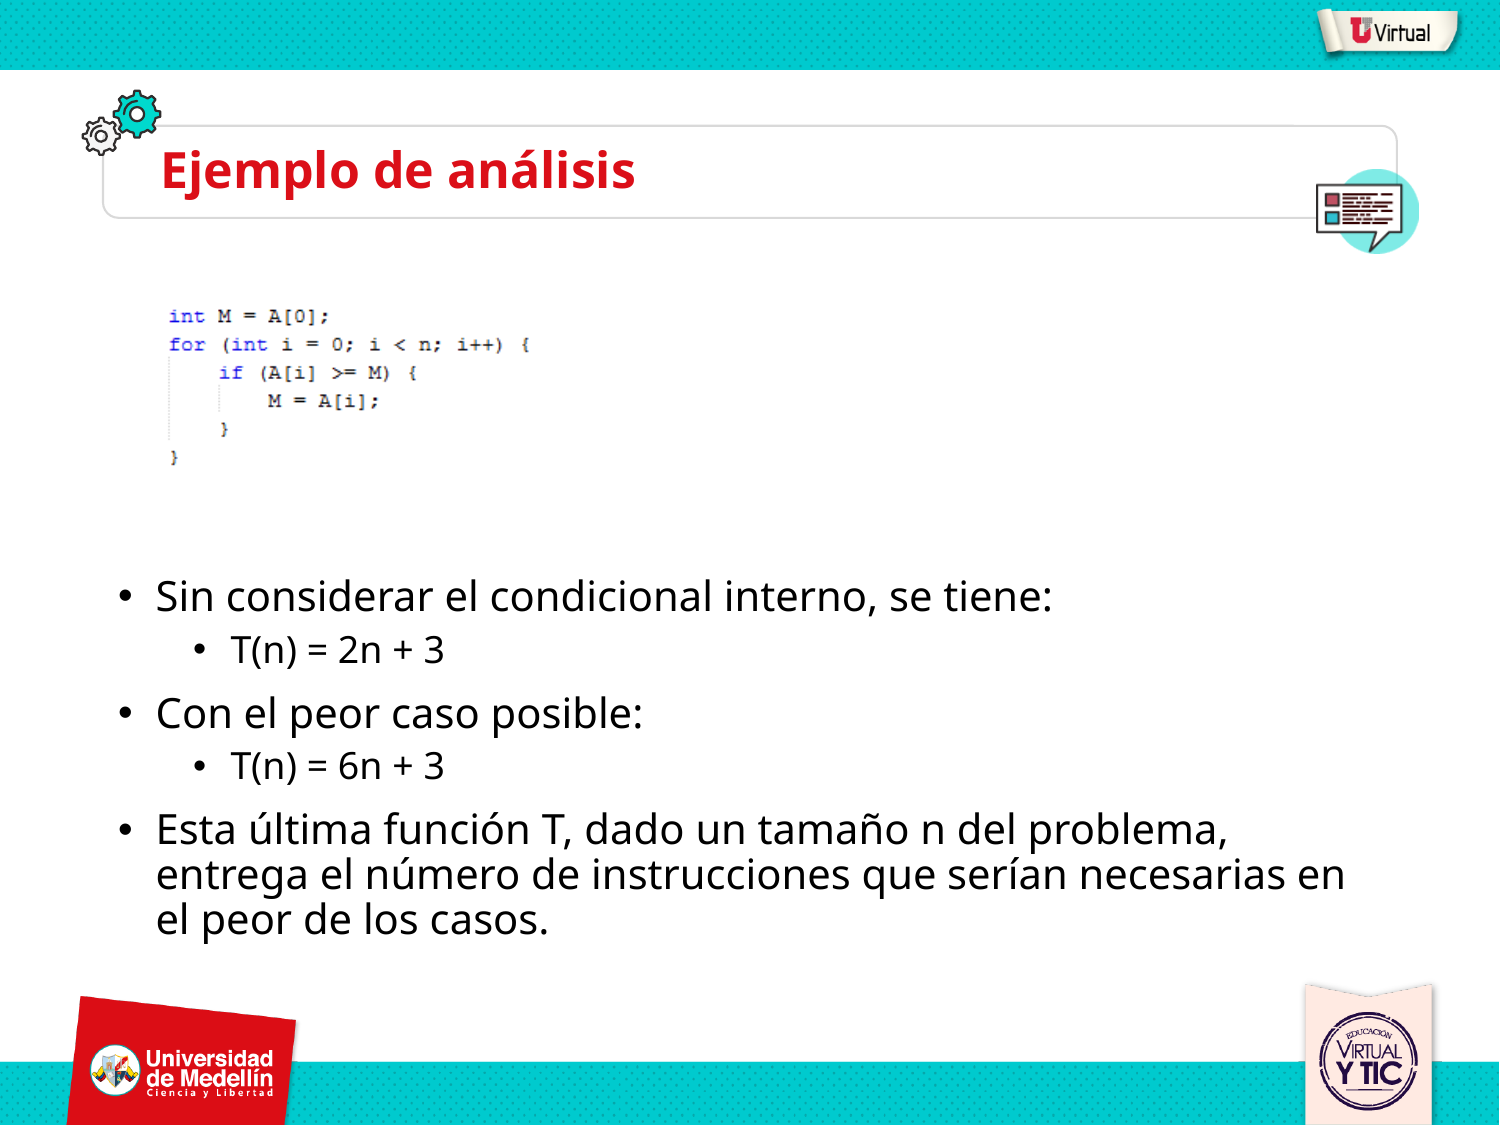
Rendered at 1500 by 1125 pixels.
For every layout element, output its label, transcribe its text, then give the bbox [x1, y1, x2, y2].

picture [0, 978, 1499, 1125]
picture [0, 0, 1500, 70]
list Sin considerar el condicional interno, se tiene: T(n) = 2n + 3 Con el peor caso posible: T(n) = 6n + 3 Esta última función T, dado un tamaño n del problema, entrega el número de instrucciones que serían necesarias en el peor de los casos. [103, 299, 1397, 1014]
picture [145, 299, 615, 481]
title Ejemplo de análisis [145, 125, 1345, 218]
picture [1316, 169, 1419, 254]
